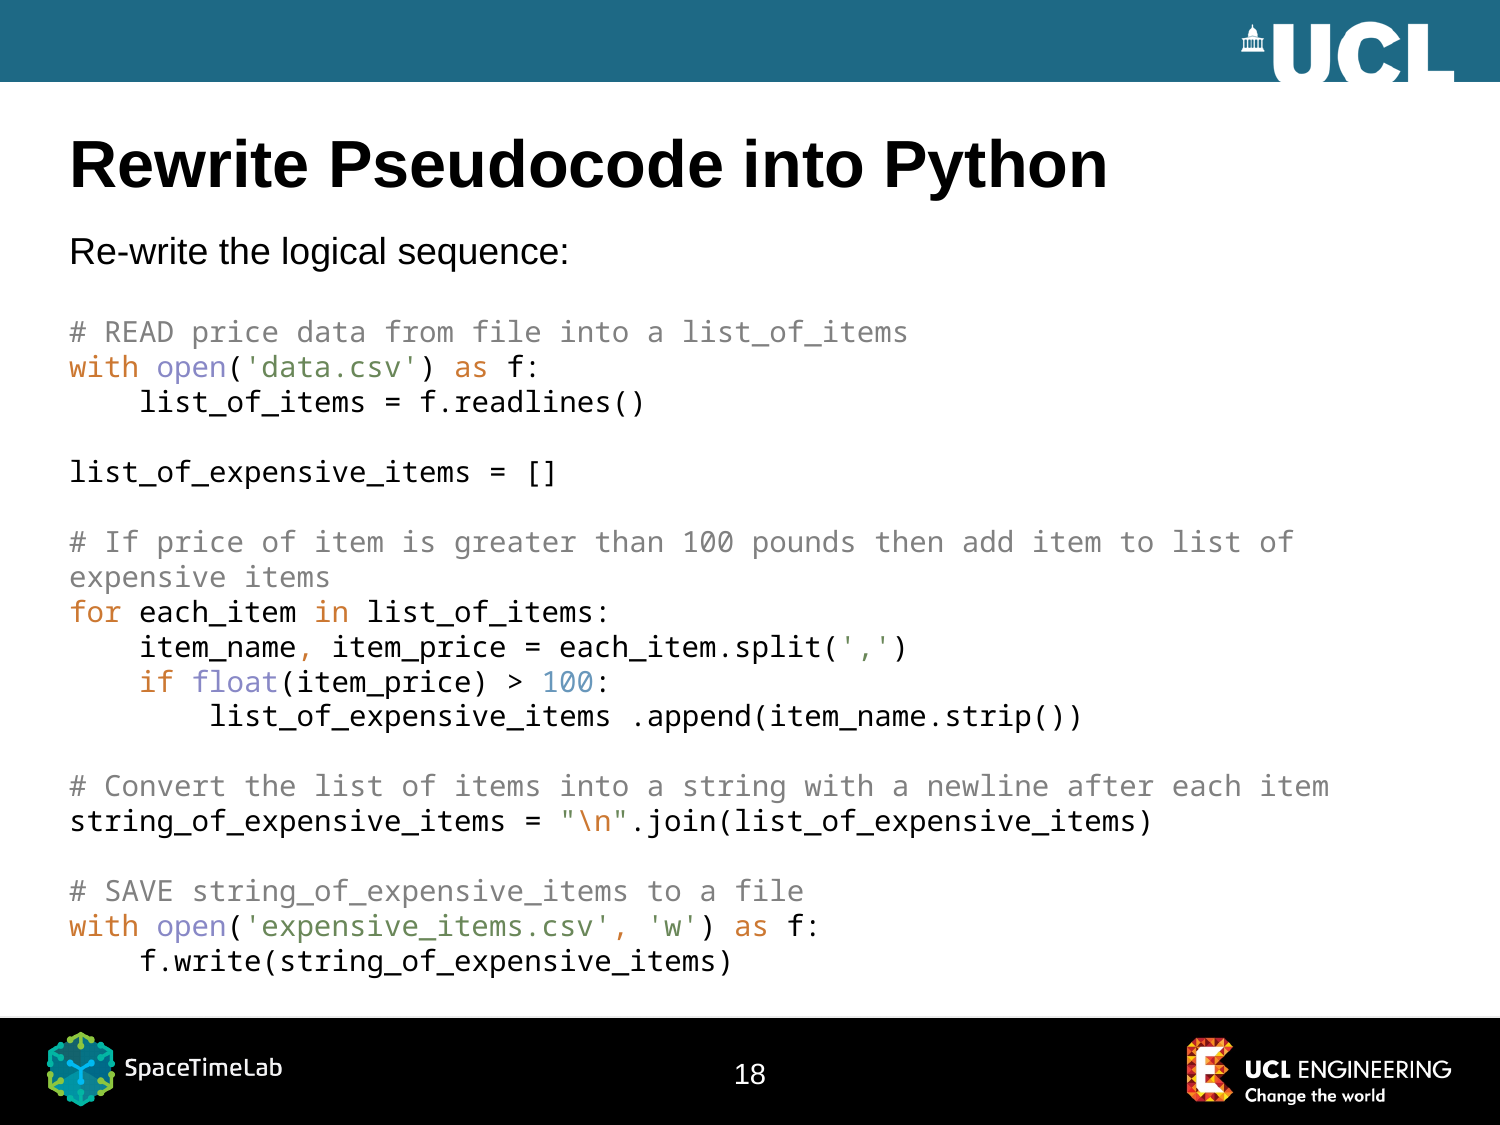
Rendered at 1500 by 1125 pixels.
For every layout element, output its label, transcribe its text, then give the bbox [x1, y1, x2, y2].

picture [0, 990, 1500, 1125]
title Rewrite Pseudocode into Python [54, 113, 1447, 197]
footer 17 [496, 1042, 1004, 1103]
list Re-write the logical sequence: # READ price data from file into a list_of_items with open('data.csv') as f: list_of_items = f.readlines() list_of_expensive_items = [] # If price of item is greater than 100 pounds then add item to list of expensive items for each_item in list_of_items: item_name, item_price = each_item.split(',') if float(item_price) > 100: list_of_expensive_items .append(item_name.strip()) # Convert the list of items into a string with a newline after each item string_of_expensive_items = "\n".join(list_of_expensive_items) # SAVE string_of_expensive_items to a file with open('expensive_items.csv', 'w') as f: f.write(string_of_expensive_items) [54, 219, 1447, 988]
